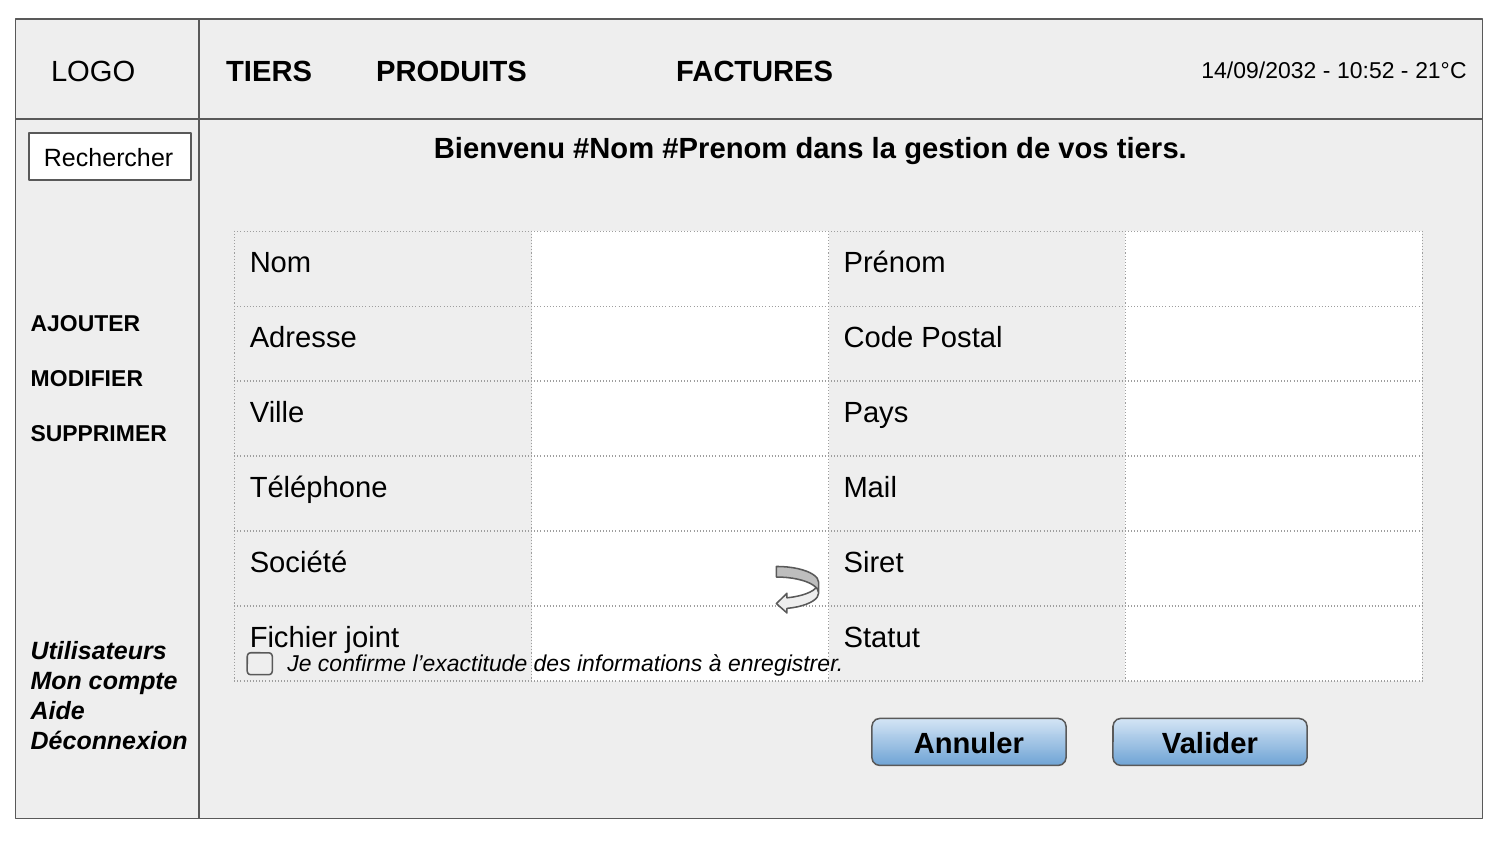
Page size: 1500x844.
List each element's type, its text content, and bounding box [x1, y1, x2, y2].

text_box Je confirme l’exactitude des informations à enregistrer. [272, 634, 1174, 690]
text_box [15, 18, 1483, 819]
text_box 14/09/2032 - 10:52 - 21°C [1186, 41, 1483, 97]
text_box Bienvenu #Nom #Prenom dans la gestion de vos tiers. [190, 114, 1431, 180]
table_header Nom [235, 231, 532, 306]
table_cell [532, 456, 829, 531]
table_cell Pays [829, 381, 1125, 456]
table_header [532, 231, 829, 306]
text_box Utilisateurs Mon compte Aide Déconnexion [15, 619, 235, 770]
text_box [247, 652, 272, 675]
table_cell [1125, 306, 1422, 381]
table_cell Code Postal [829, 306, 1125, 381]
table_cell Statut [829, 606, 1125, 634]
text_box LOGO [35, 37, 171, 103]
table_cell Siret [829, 531, 1125, 606]
table_cell [532, 306, 829, 381]
text_box Annuler [871, 718, 1067, 766]
text_box TIERS PRODUITS FACTURES [211, 37, 1113, 103]
table_cell [532, 381, 829, 456]
table_cell [532, 606, 829, 634]
table_cell [1125, 606, 1422, 681]
table_header [1125, 231, 1422, 306]
table_cell Société [235, 531, 532, 606]
table_cell Téléphone [235, 456, 532, 531]
table_cell [532, 531, 829, 606]
table_cell Mail [829, 456, 1125, 531]
table_cell [1125, 531, 1422, 606]
table_cell Adresse [235, 306, 532, 381]
text_box AJOUTER MODIFIER SUPPRIMER [15, 293, 191, 461]
text_box [776, 566, 819, 613]
table_cell [1125, 381, 1422, 456]
text_box Valider [1112, 718, 1308, 766]
text_box Rechercher [28, 132, 191, 180]
table_cell [1125, 456, 1422, 531]
table_cell Fichier joint [235, 606, 532, 681]
table_header Prénom [829, 231, 1125, 306]
table_cell Ville [235, 381, 532, 456]
